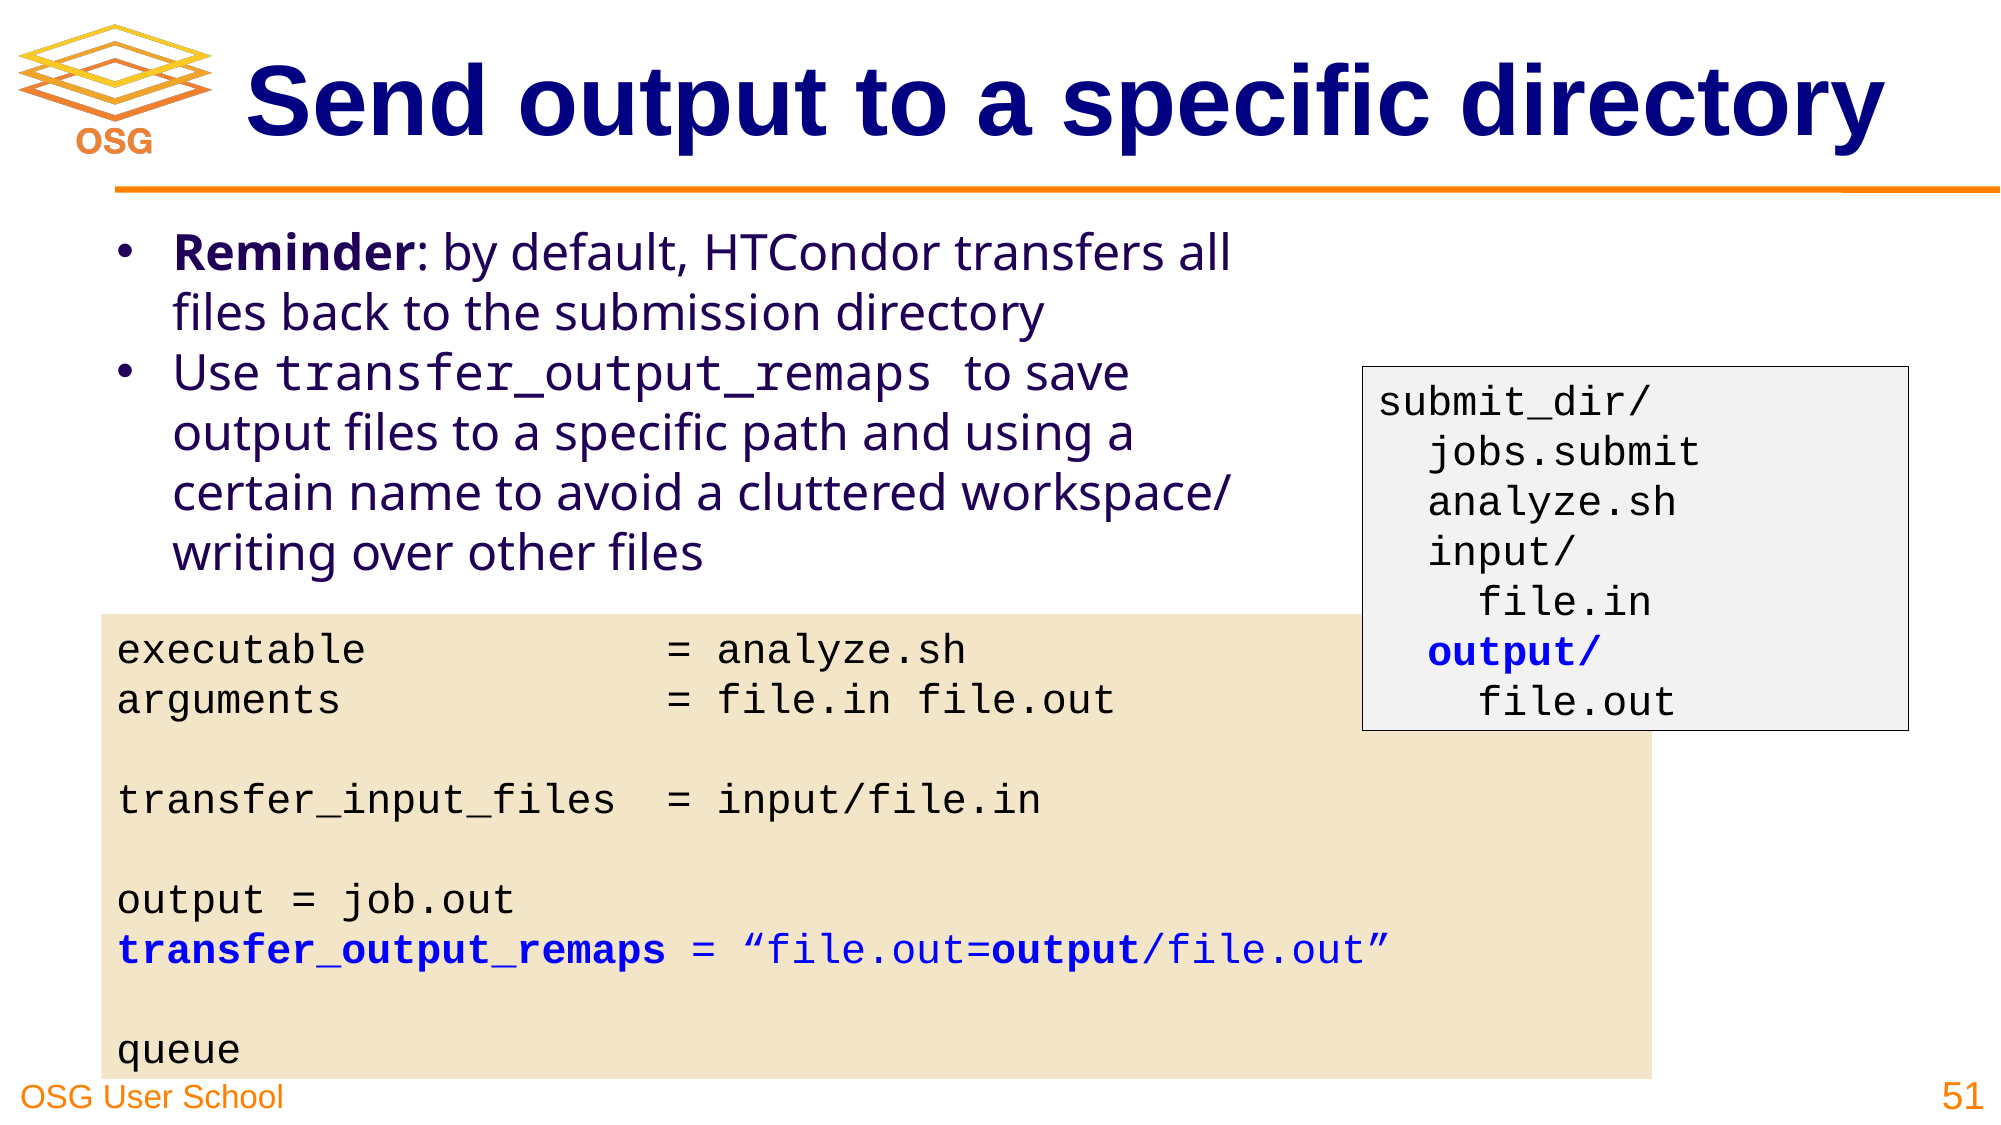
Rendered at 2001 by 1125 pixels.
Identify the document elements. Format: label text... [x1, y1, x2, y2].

text_box Reminder: by default, HTCondor transfers all files back to the submission directory Use transfer_output_remaps to save output files to a specific path and using a certain name to avoid a cluttered workspace/ writing over other files [101, 212, 1285, 633]
text_box submit_dir/ jobs.submit analyze.sh input/ file.in output/ file.out [1362, 366, 1909, 731]
picture [18, 24, 178, 154]
text_box executable = analyze.sh arguments = file.in file.out transfer_input_files = input/file.in output = job.out transfer_output_remaps = “file.out=output/file.out” queue [101, 614, 1652, 1079]
title Send output to a specific directory [178, 0, 1955, 205]
slide_number 51 [1908, 1049, 2000, 1125]
